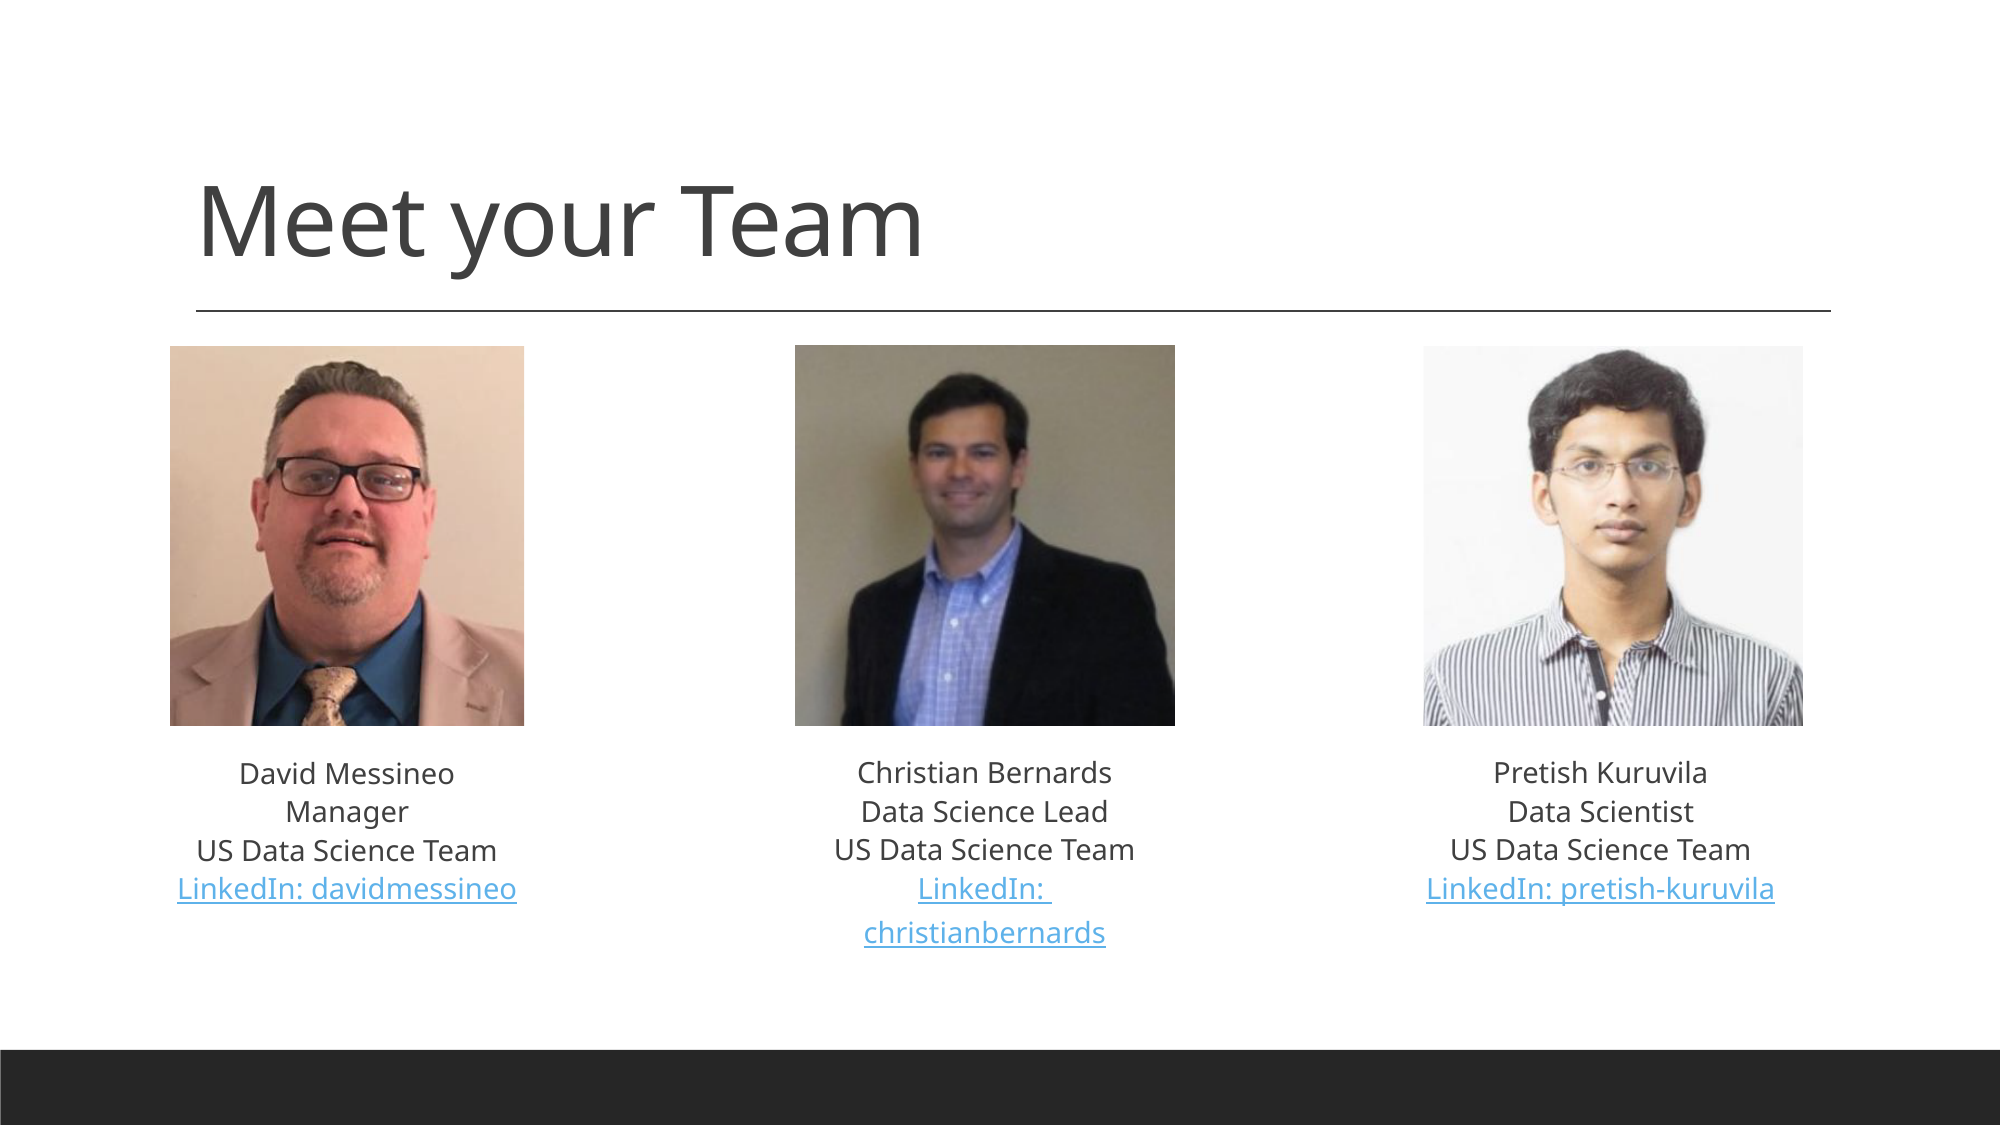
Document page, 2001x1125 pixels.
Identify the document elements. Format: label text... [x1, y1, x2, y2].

picture [794, 345, 1175, 726]
text_box Pretish Kuruvila Data Scientist US Data Science Team LinkedIn: pretish-kuruvila [1423, 743, 1778, 905]
title Meet your Team [180, 47, 1830, 285]
picture [169, 345, 525, 727]
text_box Christian Bernards Data Science Lead US Data Science Team LinkedIn: christianbernards [807, 743, 1162, 905]
list David Messineo Manager US Data Science Team LinkedIn: davidmessineo [170, 743, 525, 905]
picture [1423, 345, 1804, 727]
